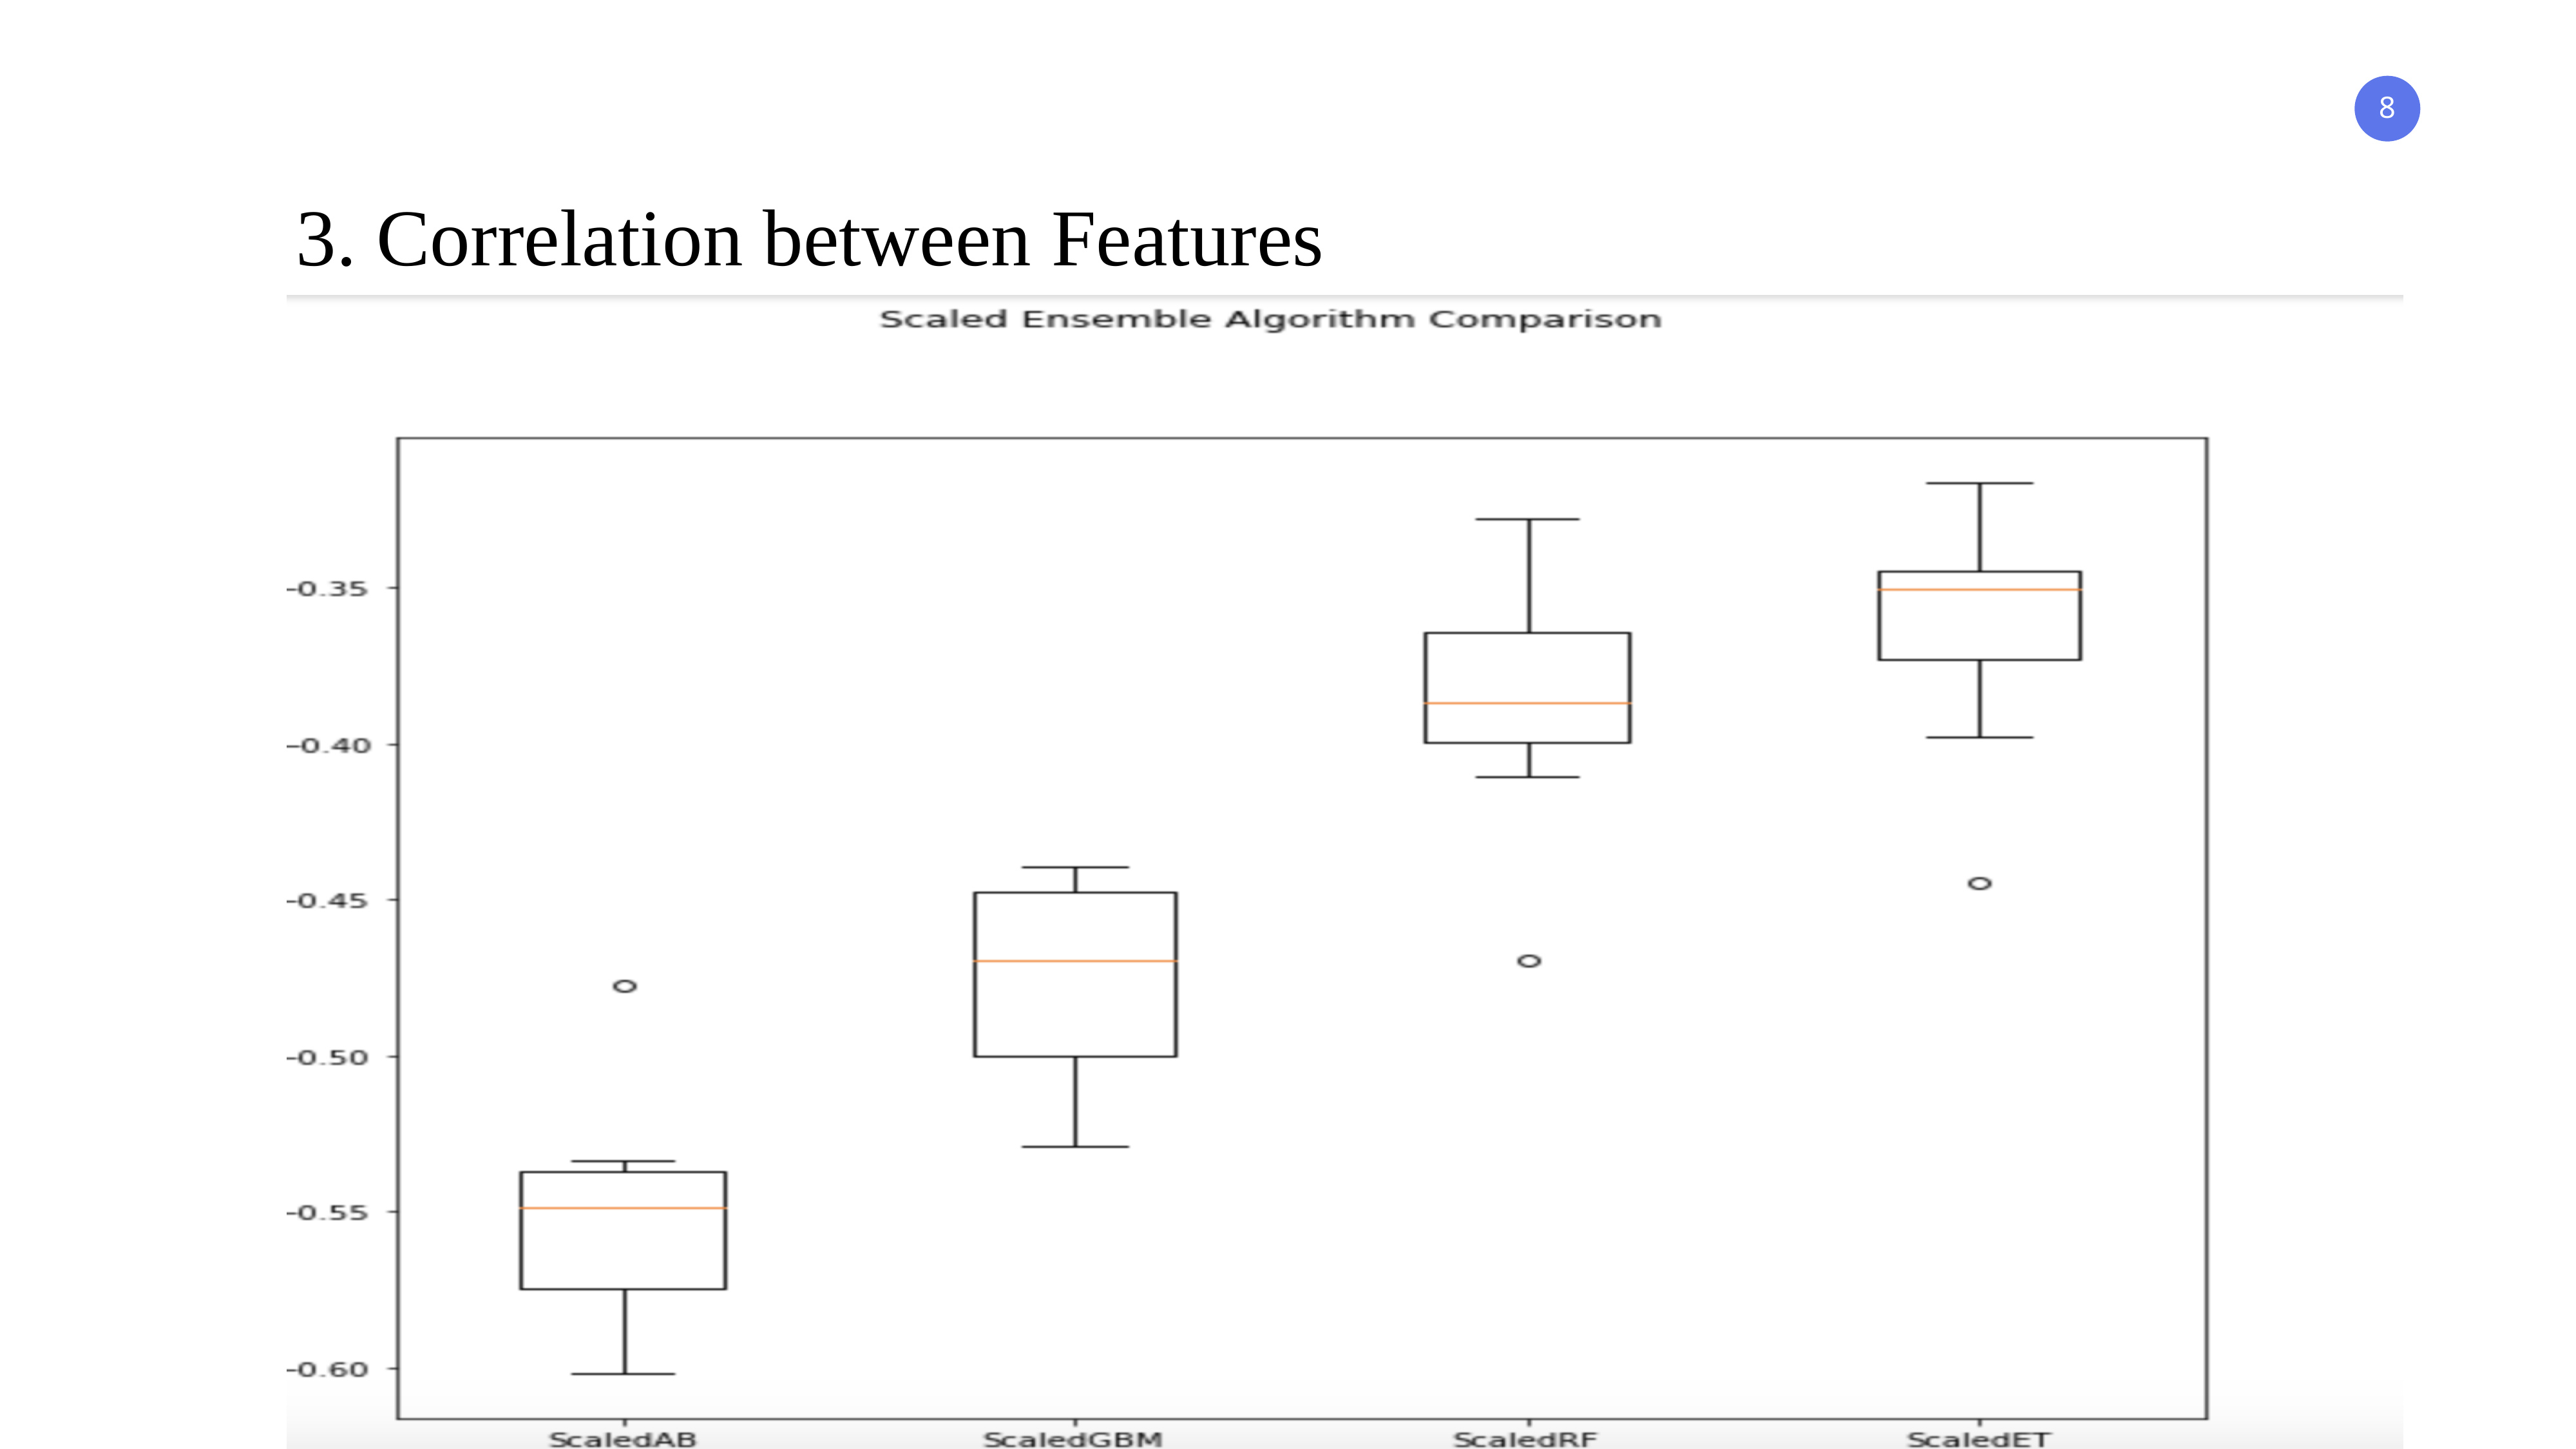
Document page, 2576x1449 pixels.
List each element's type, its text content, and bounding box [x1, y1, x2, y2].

picture [287, 295, 2403, 1449]
text_box 3. Correlation between Features [287, 180, 2226, 295]
